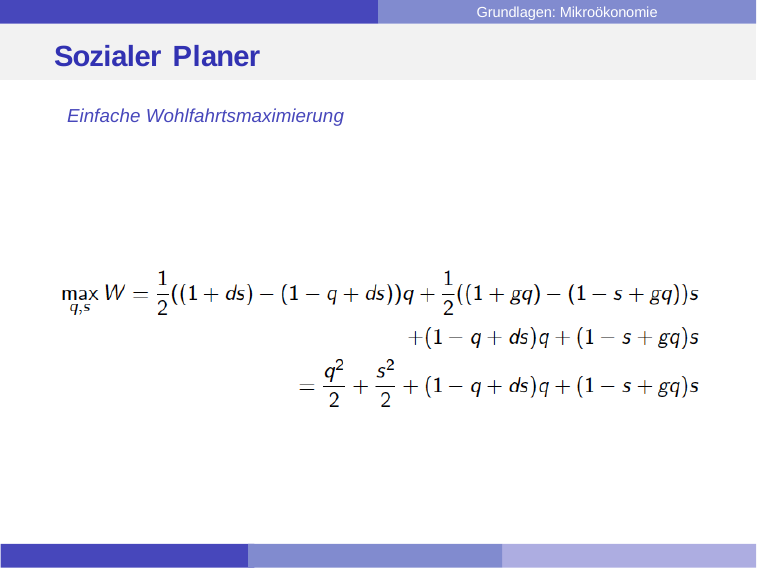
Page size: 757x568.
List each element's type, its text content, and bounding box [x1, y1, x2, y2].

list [51, 244, 705, 418]
title Sozialer Planer [52, 36, 705, 132]
